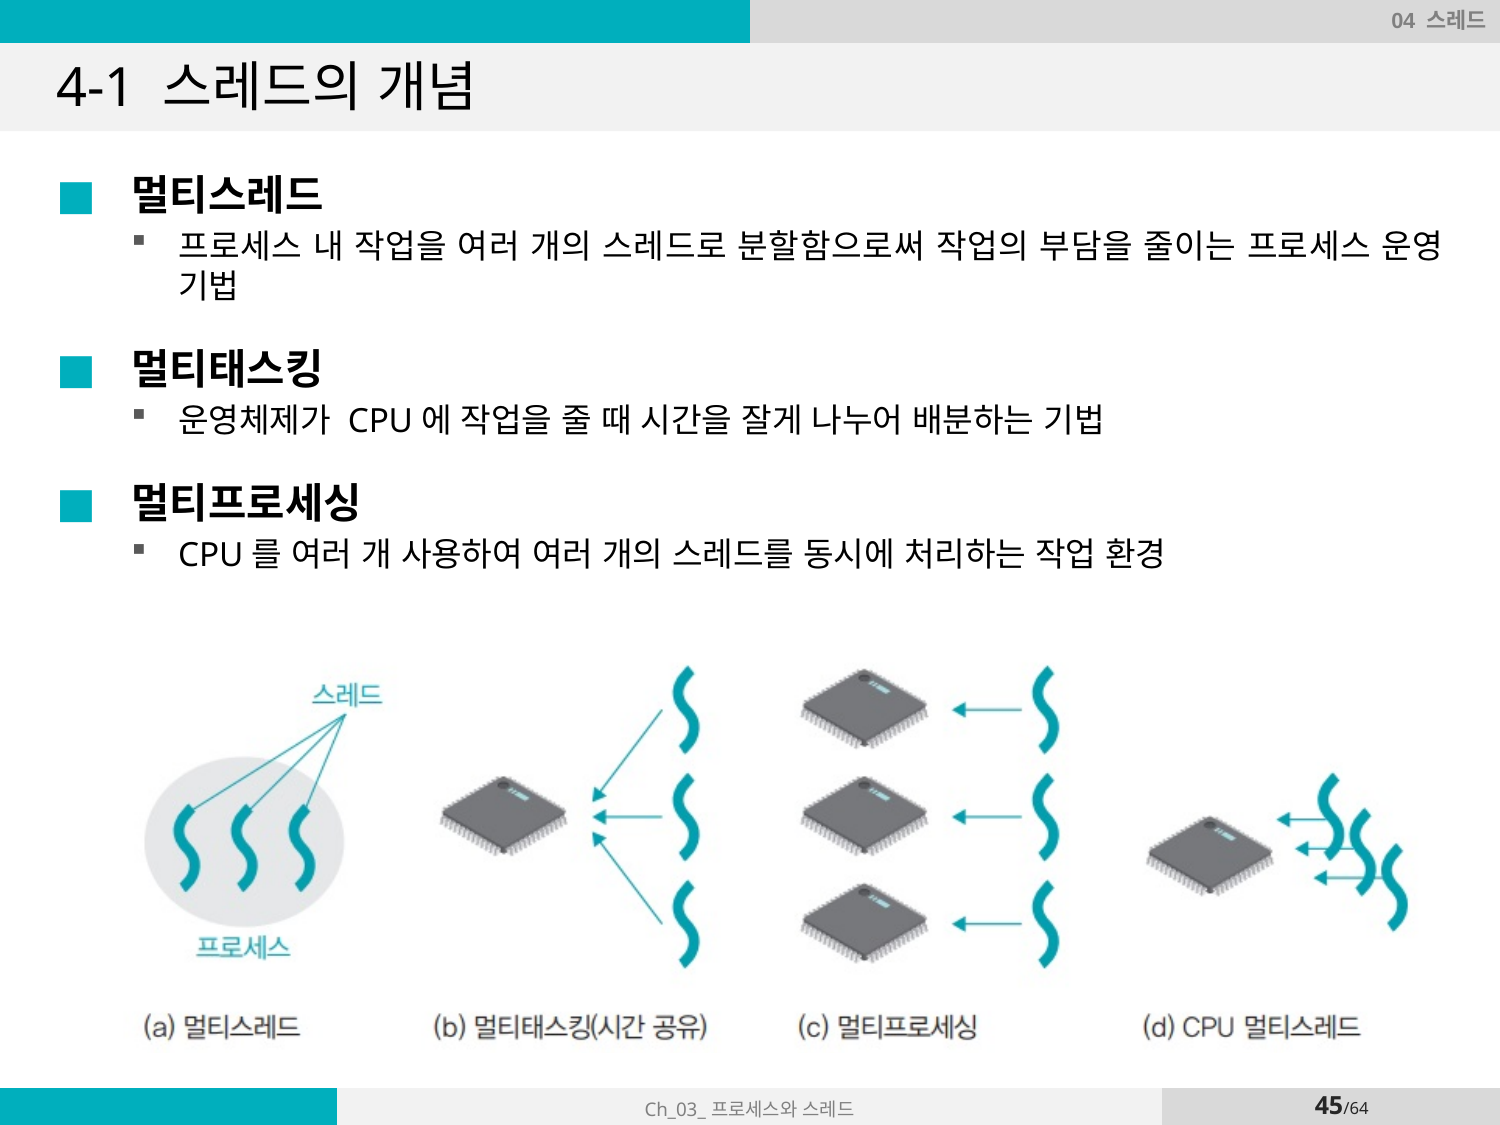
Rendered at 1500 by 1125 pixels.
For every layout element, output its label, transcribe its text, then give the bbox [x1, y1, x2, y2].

picture [123, 638, 1423, 1054]
text_box 04 스레드 [1104, 0, 1500, 41]
list 멀티스레드 프로세스 내 작업을 여러 개의 스레드로 분할함으로써 작업의 부담을 줄이는 프로세스 운영 기법 멀티태스킹 운영체제가 CPU에 작업을 줄 때 시간을 잘게 나누어 배분하는 기법 멀티프로세싱 CPU를 여러 개 사용하여 여러 개의 스레드를 동시에 처리하는 작업 환경 [41, 160, 1459, 1107]
title 4-1 스레드의 개념 [41, 42, 1459, 128]
